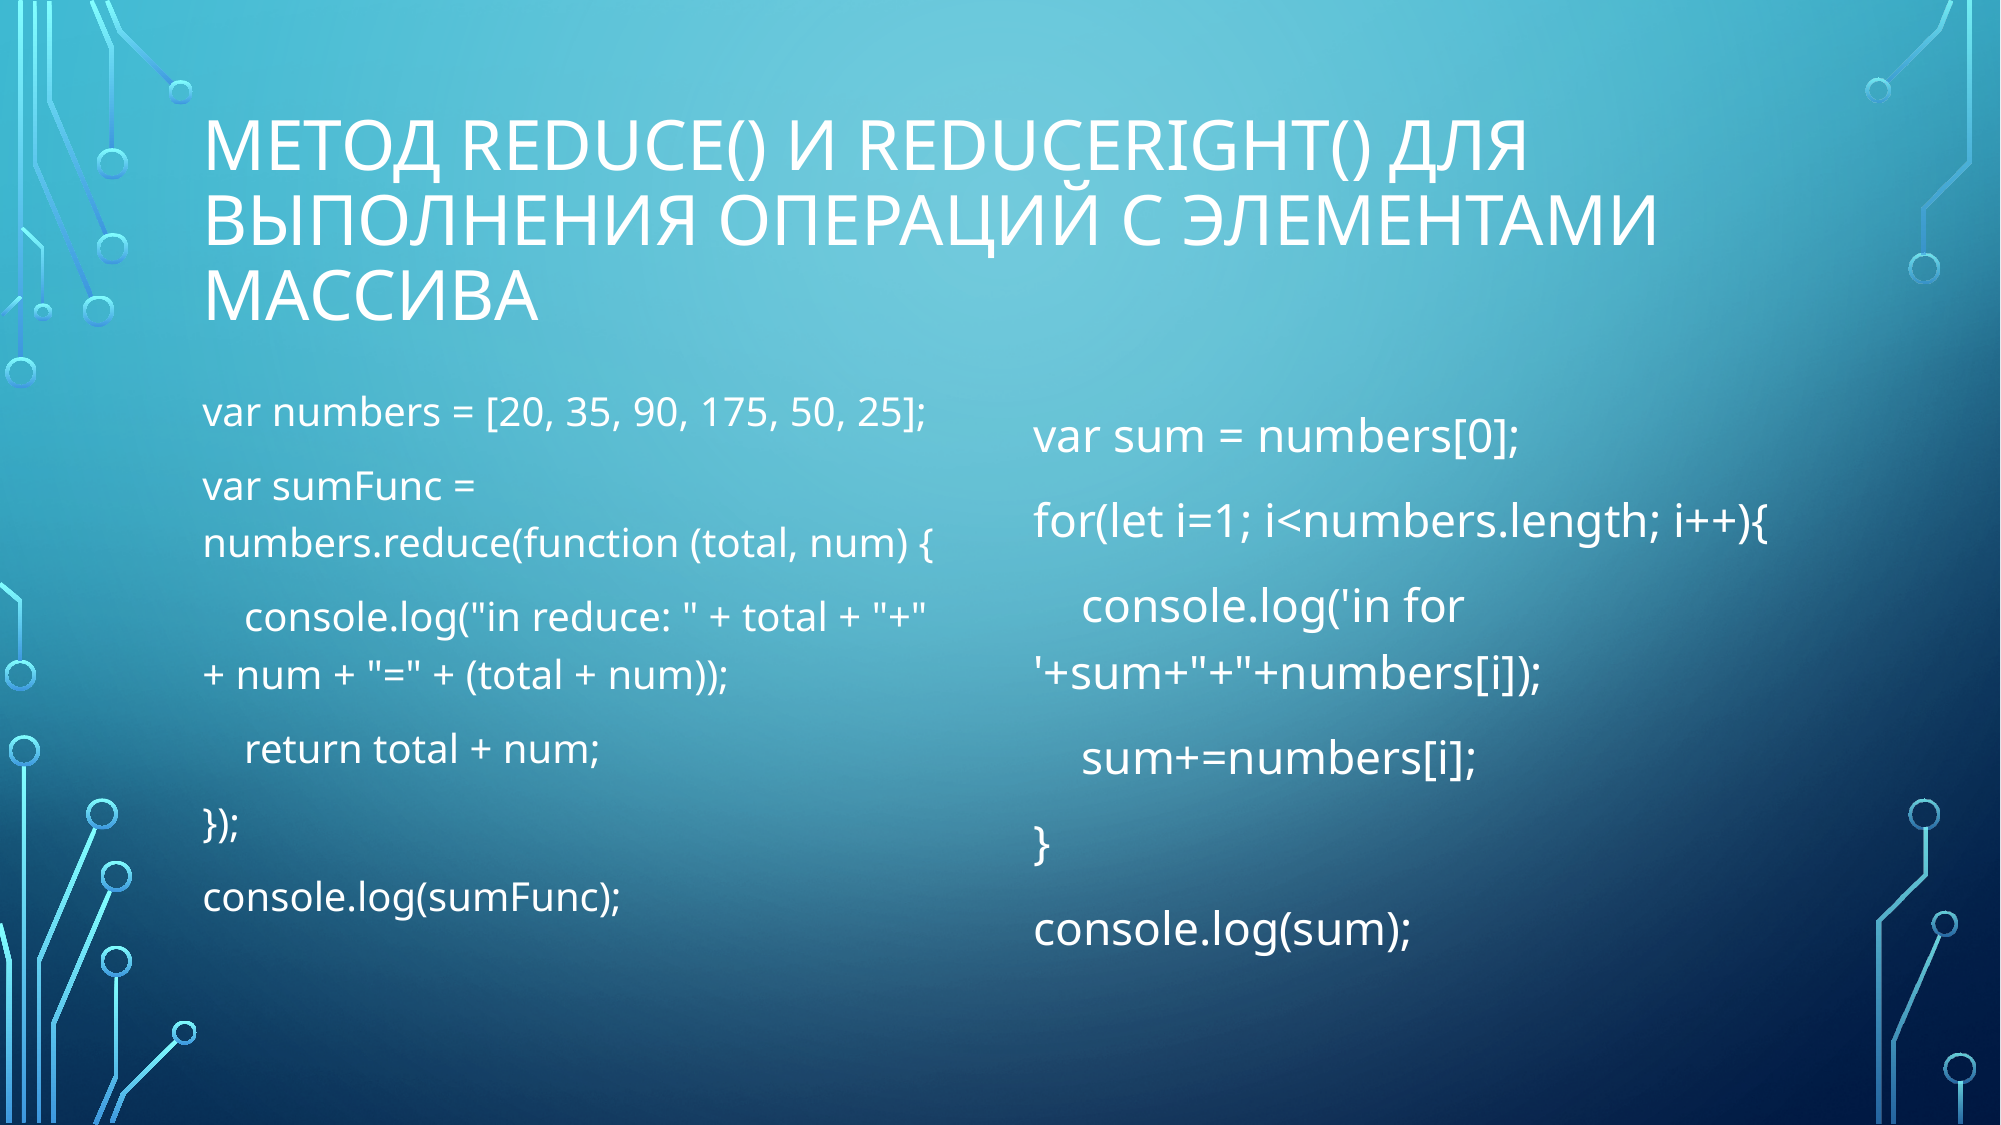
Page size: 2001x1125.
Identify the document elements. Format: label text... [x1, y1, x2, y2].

list var numbers = [20, 35, 90, 175, 50, 25]; var sumFunc = numbers.reduce(function (total, num) { console.log("in reduce: " + total + "+" + num + "=" + (total + num)); return total + num; }); console.log(sumFunc); [187, 368, 955, 950]
title Метод reduce() и reduceRight() для выполнения операций с элементами массива [187, 101, 1813, 344]
text_box var sum = numbers[0]; for(let i=1; i<numbers.length; i++){ console.log('in for '+sum+"+"+numbers[i]); sum+=numbers[i]; } console.log(sum); [1018, 387, 1786, 969]
